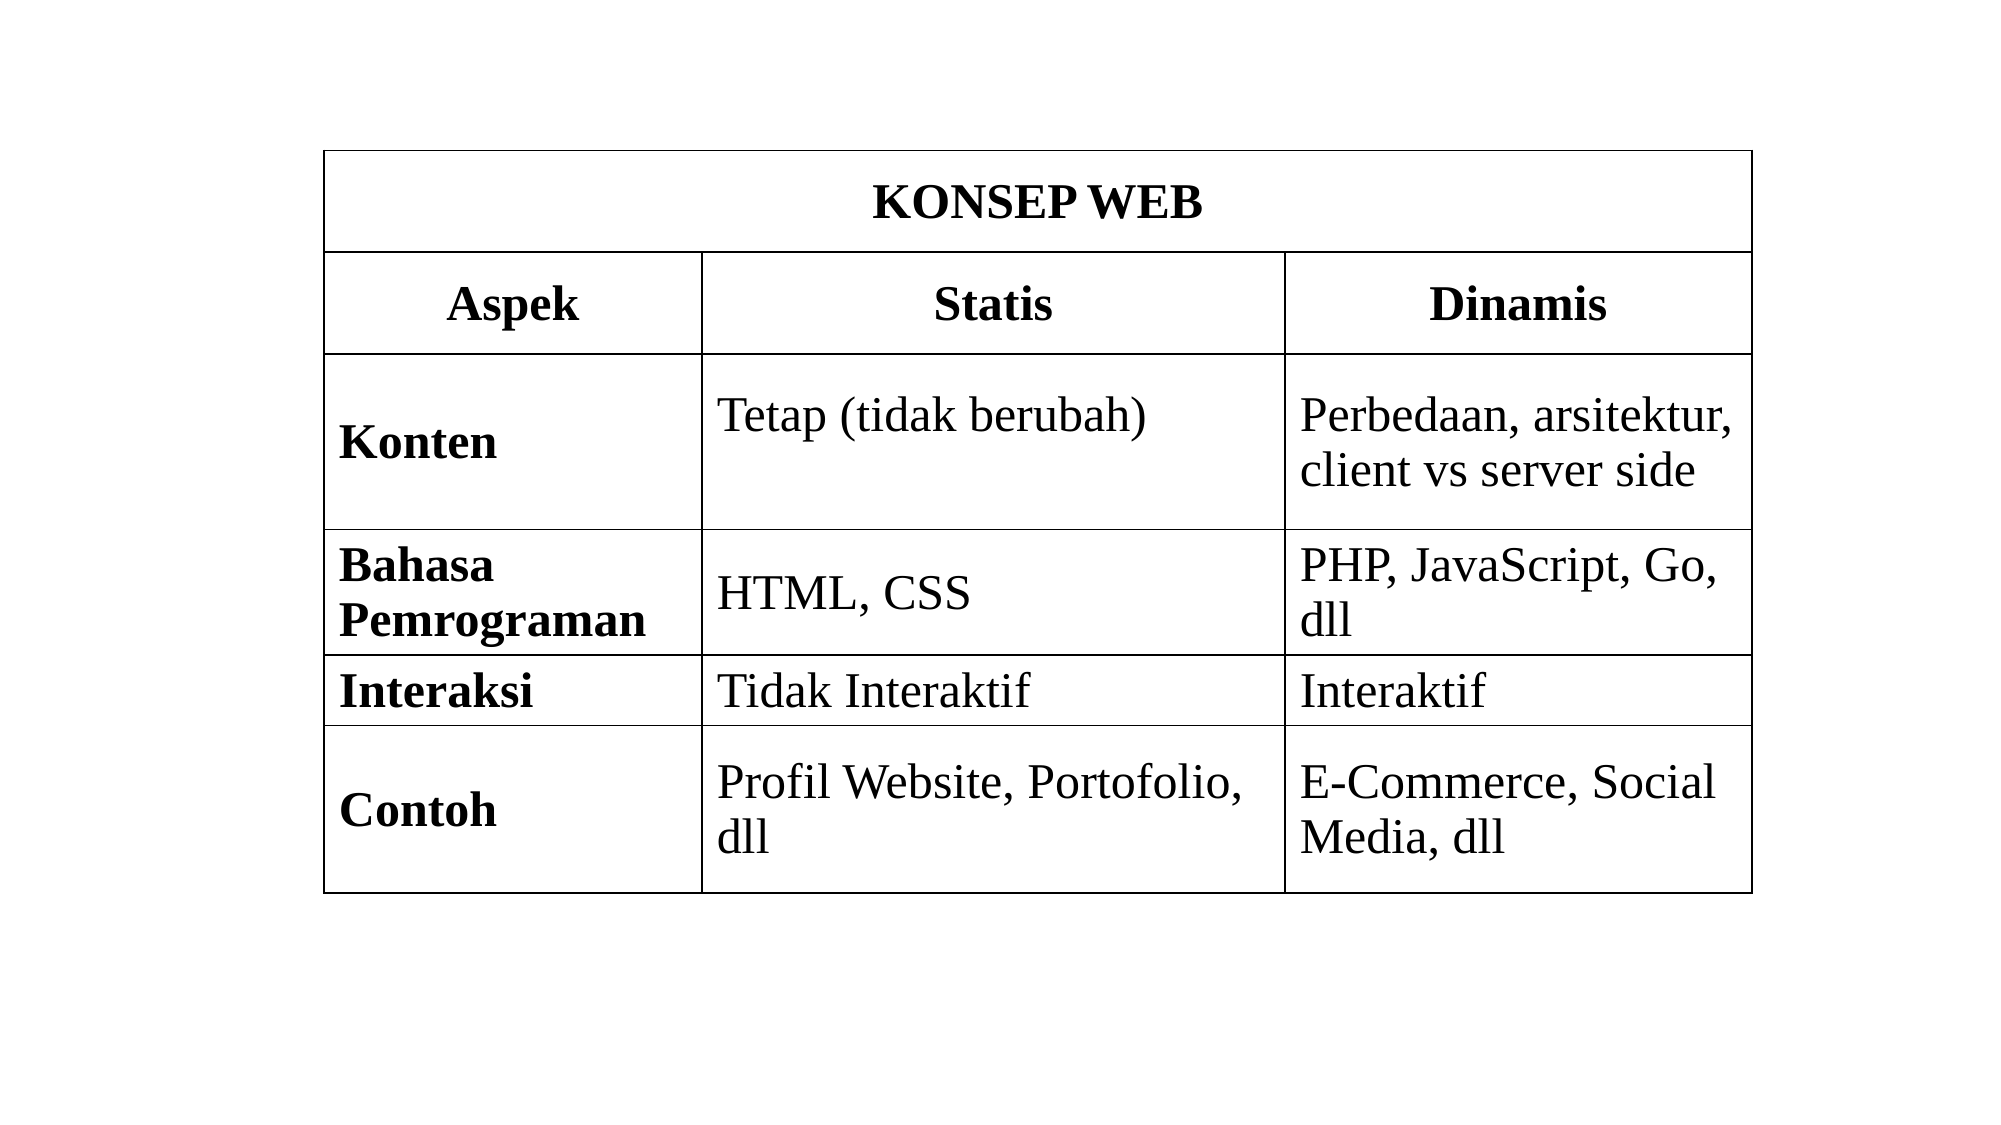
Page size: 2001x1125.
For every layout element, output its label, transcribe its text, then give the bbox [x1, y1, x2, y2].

table_cell Statis [703, 253, 1284, 353]
table_cell Profil Website, Portofolio, dll [703, 726, 1284, 892]
table_cell PHP, JavaScript, Go, dll [1286, 530, 1751, 654]
table_cell Tidak Interaktif [703, 656, 1284, 725]
table_cell Dinamis [1286, 253, 1751, 353]
table_cell Interaktif [1286, 656, 1751, 725]
table_cell HTML, CSS [703, 530, 1284, 654]
table_cell Konten [325, 355, 701, 529]
table_cell Contoh [325, 726, 701, 892]
table_cell Interaksi [325, 656, 701, 725]
table_cell E-Commerce, Social Media, dll [1286, 726, 1751, 892]
table_cell Tetap (tidak berubah) [703, 355, 1284, 529]
table_cell Perbedaan, arsitektur, client vs server side [1286, 355, 1751, 529]
table_cell Aspek [325, 253, 701, 353]
table_header KONSEP WEB [325, 151, 1751, 251]
table_cell Bahasa Pemrograman [325, 530, 701, 654]
